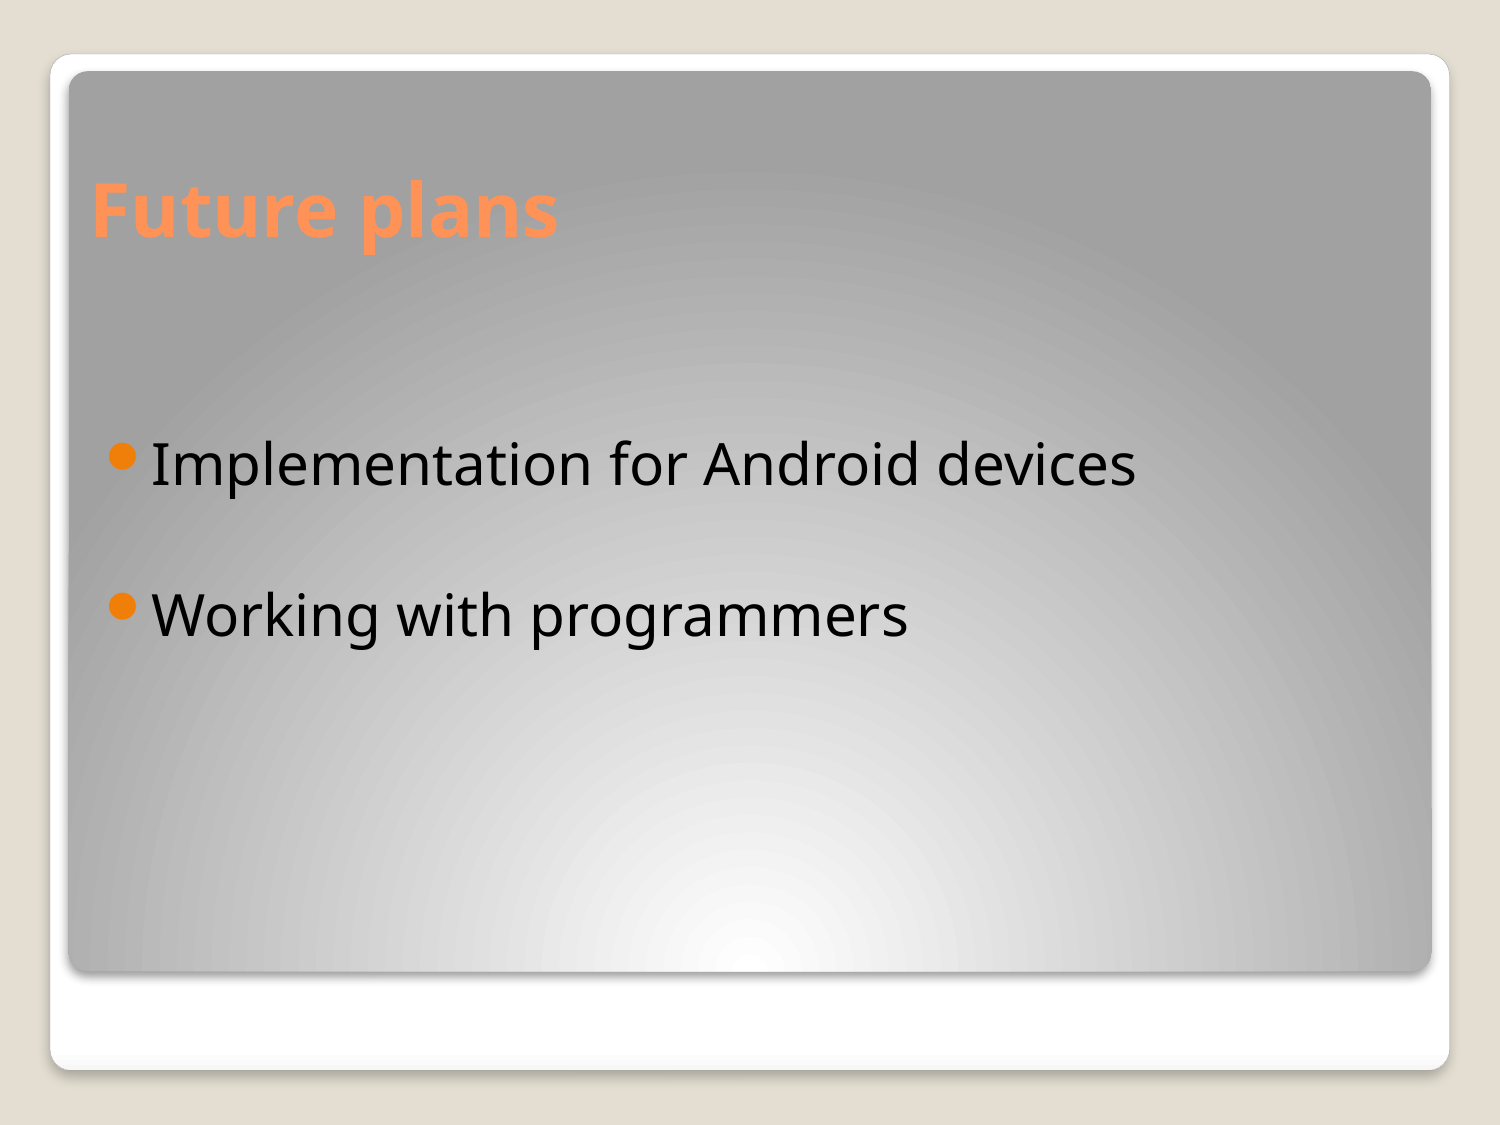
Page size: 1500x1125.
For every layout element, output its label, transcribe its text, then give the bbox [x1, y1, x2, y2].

title Future plans [75, 87, 1418, 260]
list Implementation for Android devices Working with programmers [75, 412, 1418, 975]
